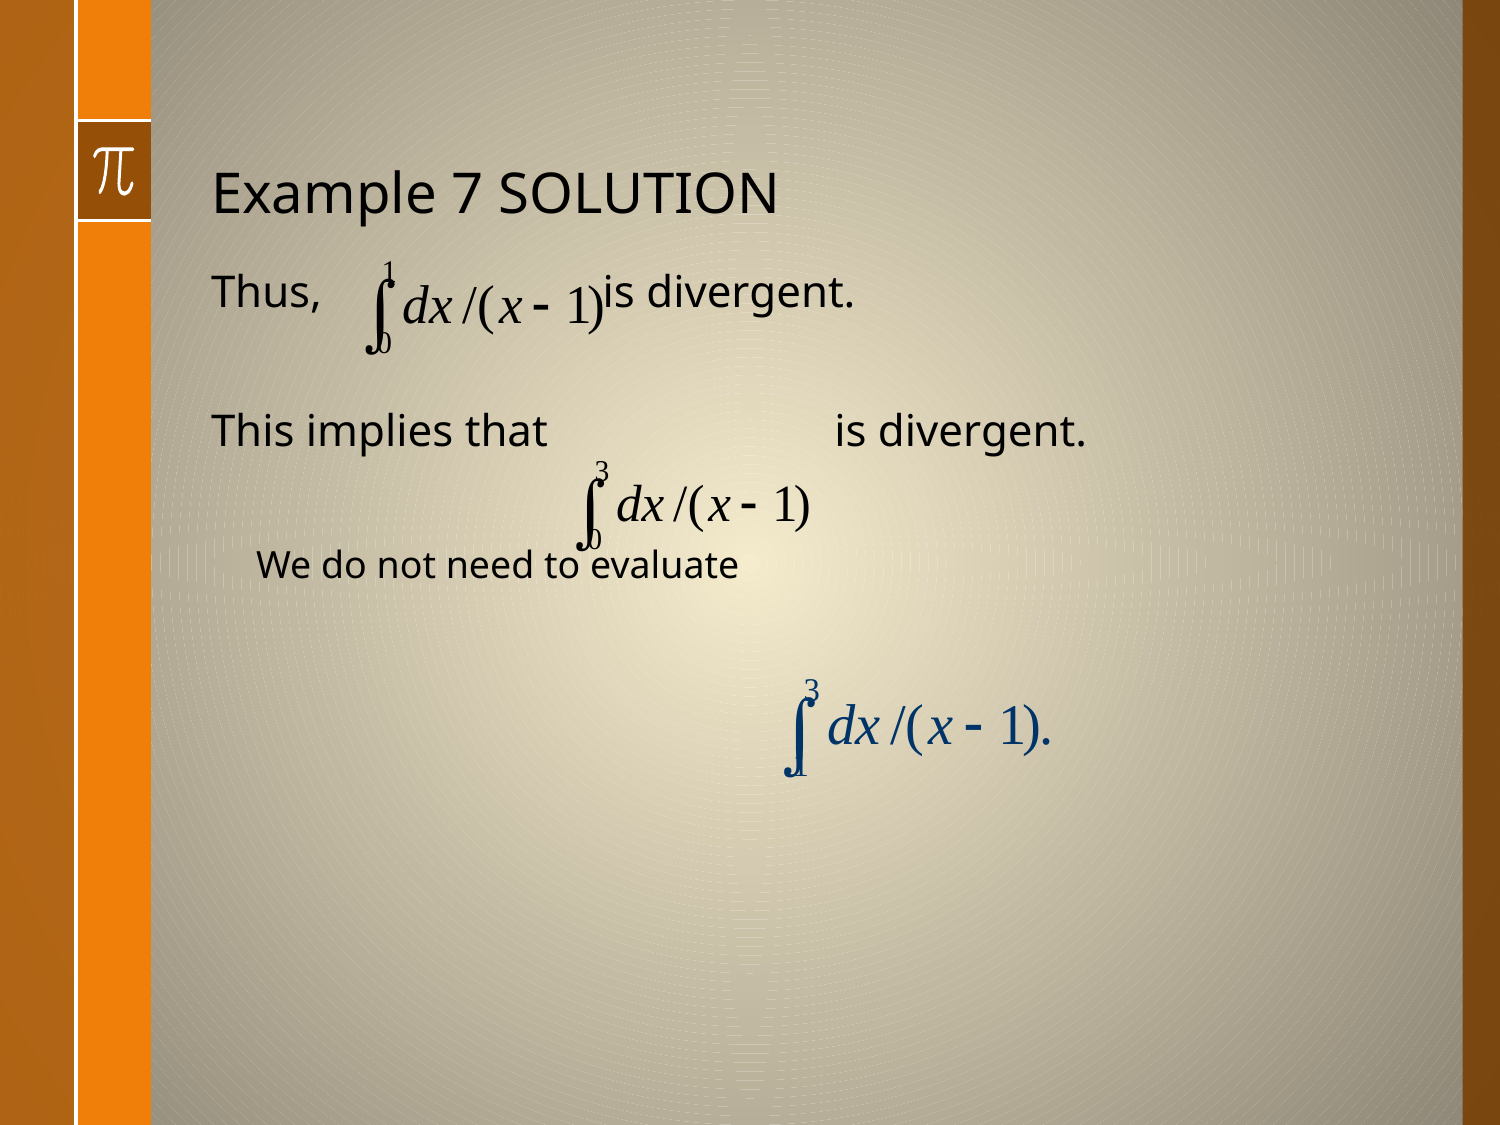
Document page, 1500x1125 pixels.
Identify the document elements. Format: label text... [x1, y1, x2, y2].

title Example 7 SOLUTION [196, 29, 1400, 233]
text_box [765, 663, 1057, 786]
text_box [348, 246, 615, 362]
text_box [560, 447, 816, 558]
list Thus, is divergent. This implies that is divergent. We do not need to evaluate [196, 262, 1400, 1013]
